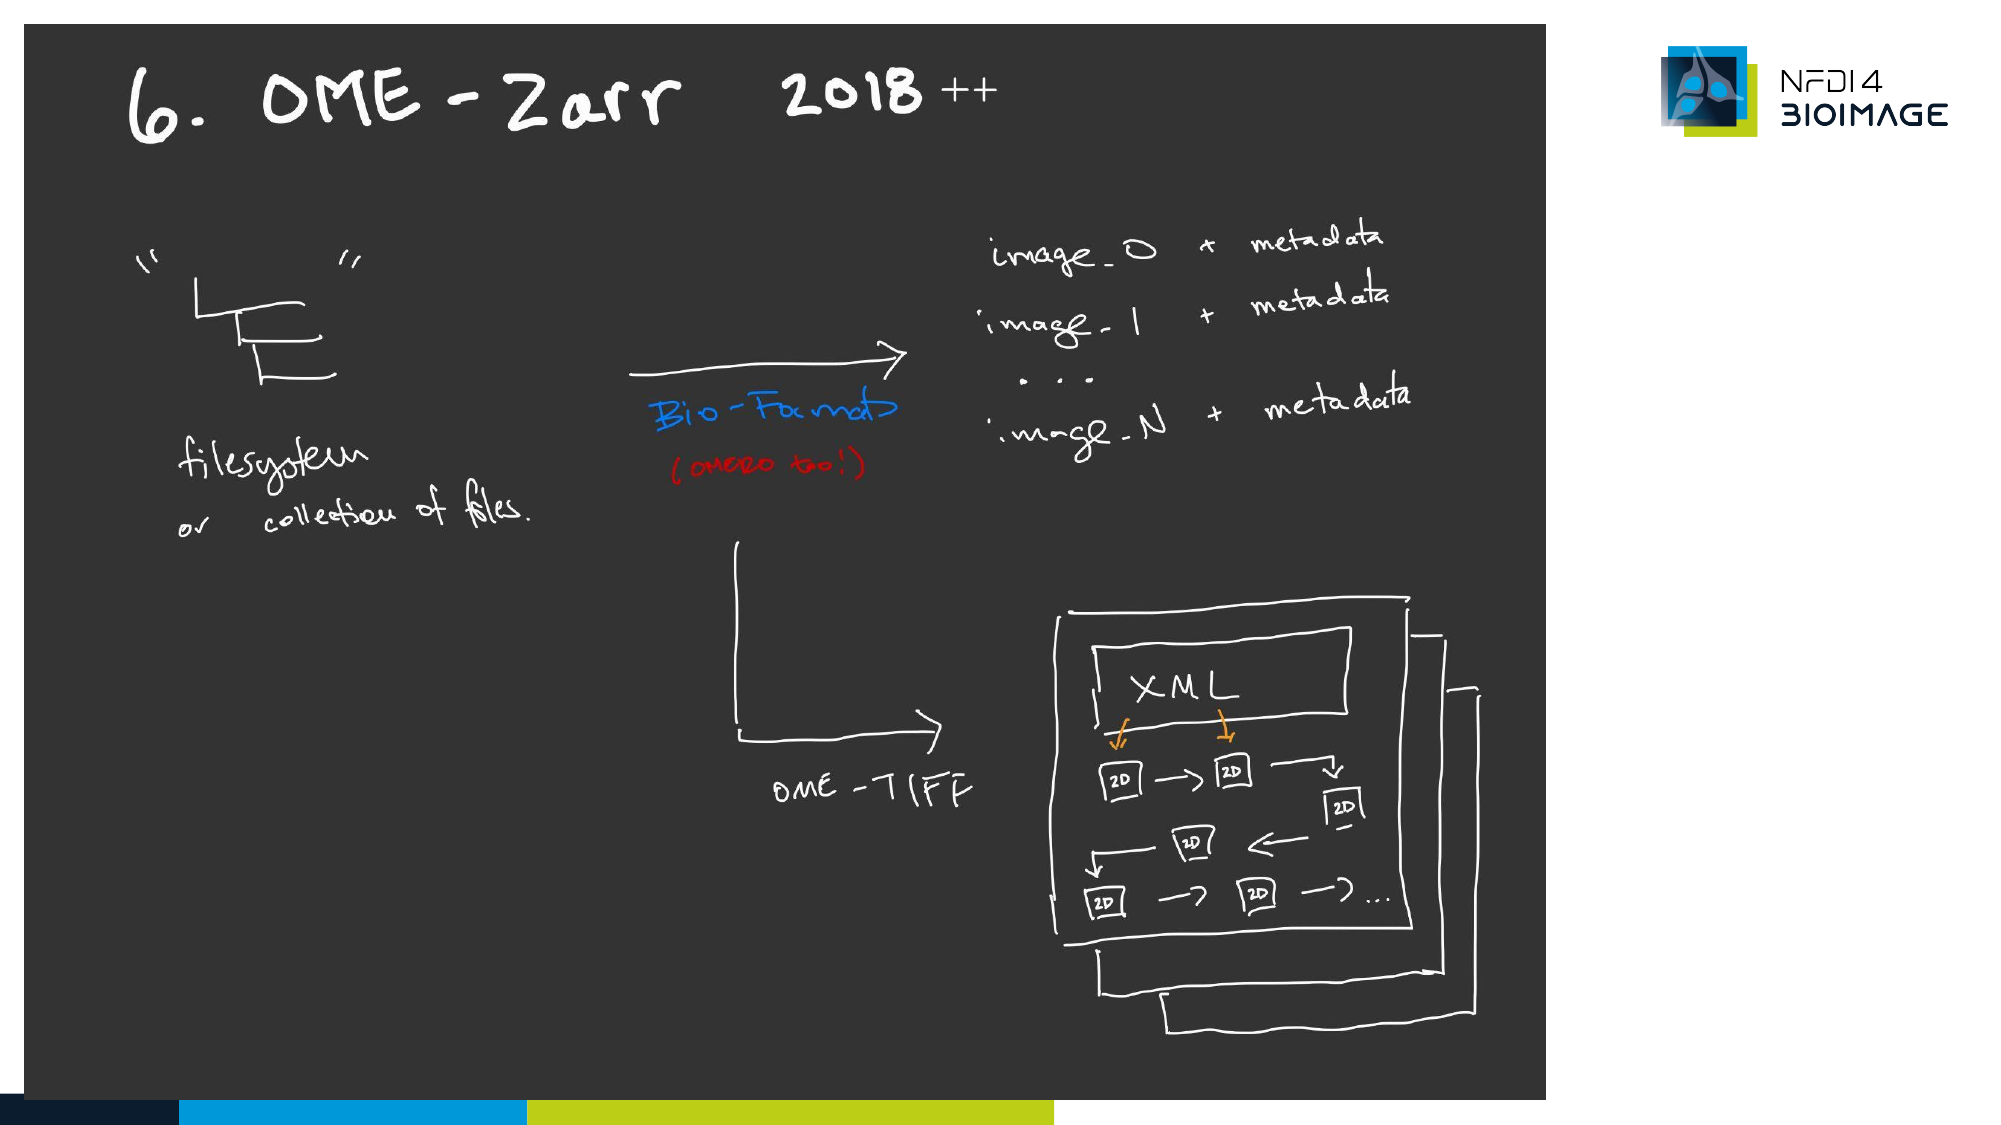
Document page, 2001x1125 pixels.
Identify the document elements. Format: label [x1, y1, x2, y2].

picture [24, 24, 1546, 1101]
picture [1661, 46, 1948, 137]
